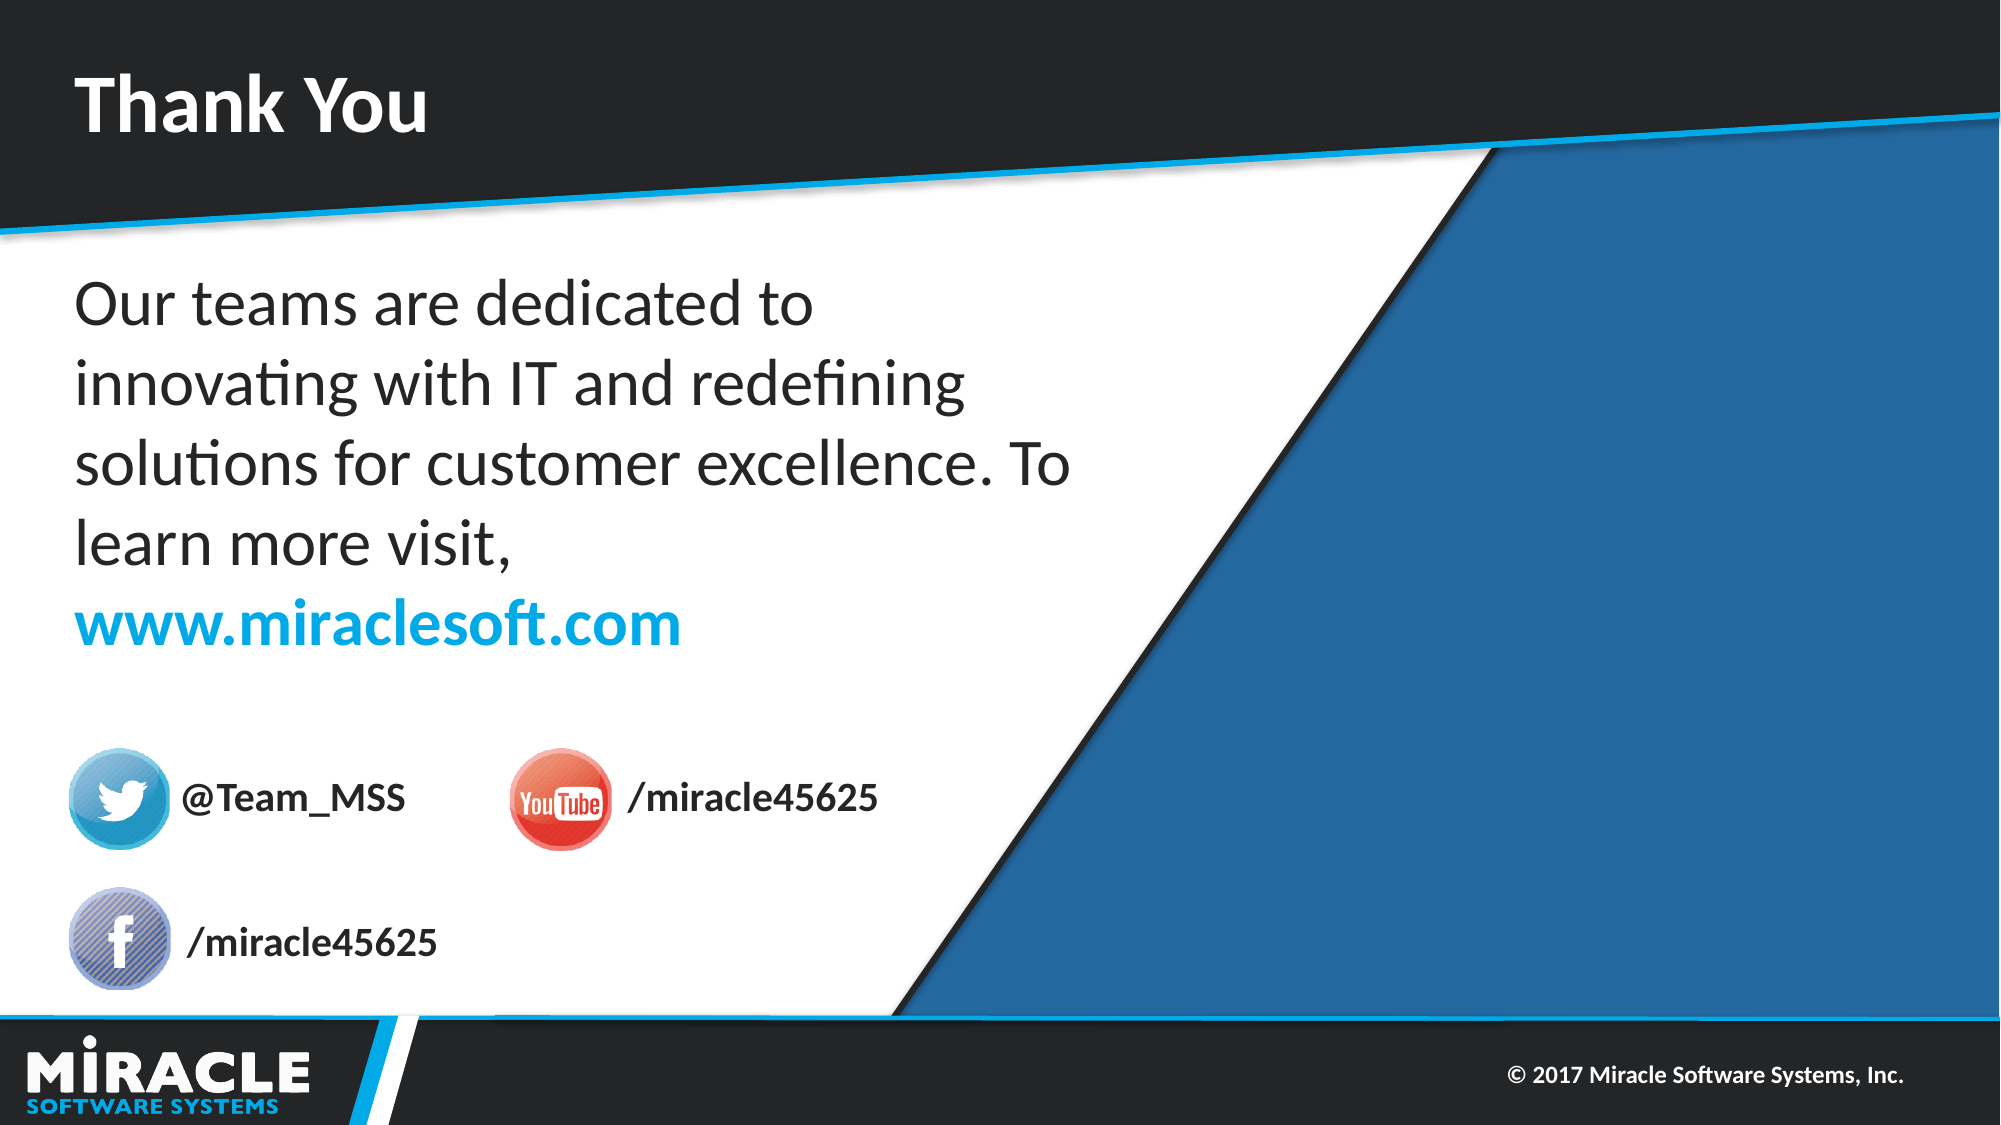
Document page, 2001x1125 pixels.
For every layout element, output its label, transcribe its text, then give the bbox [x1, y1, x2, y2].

list Our teams are dedicated to innovating with IT and redefining solutions for customer excellence. To learn more visit, www.miraclesoft.com [59, 251, 1116, 729]
